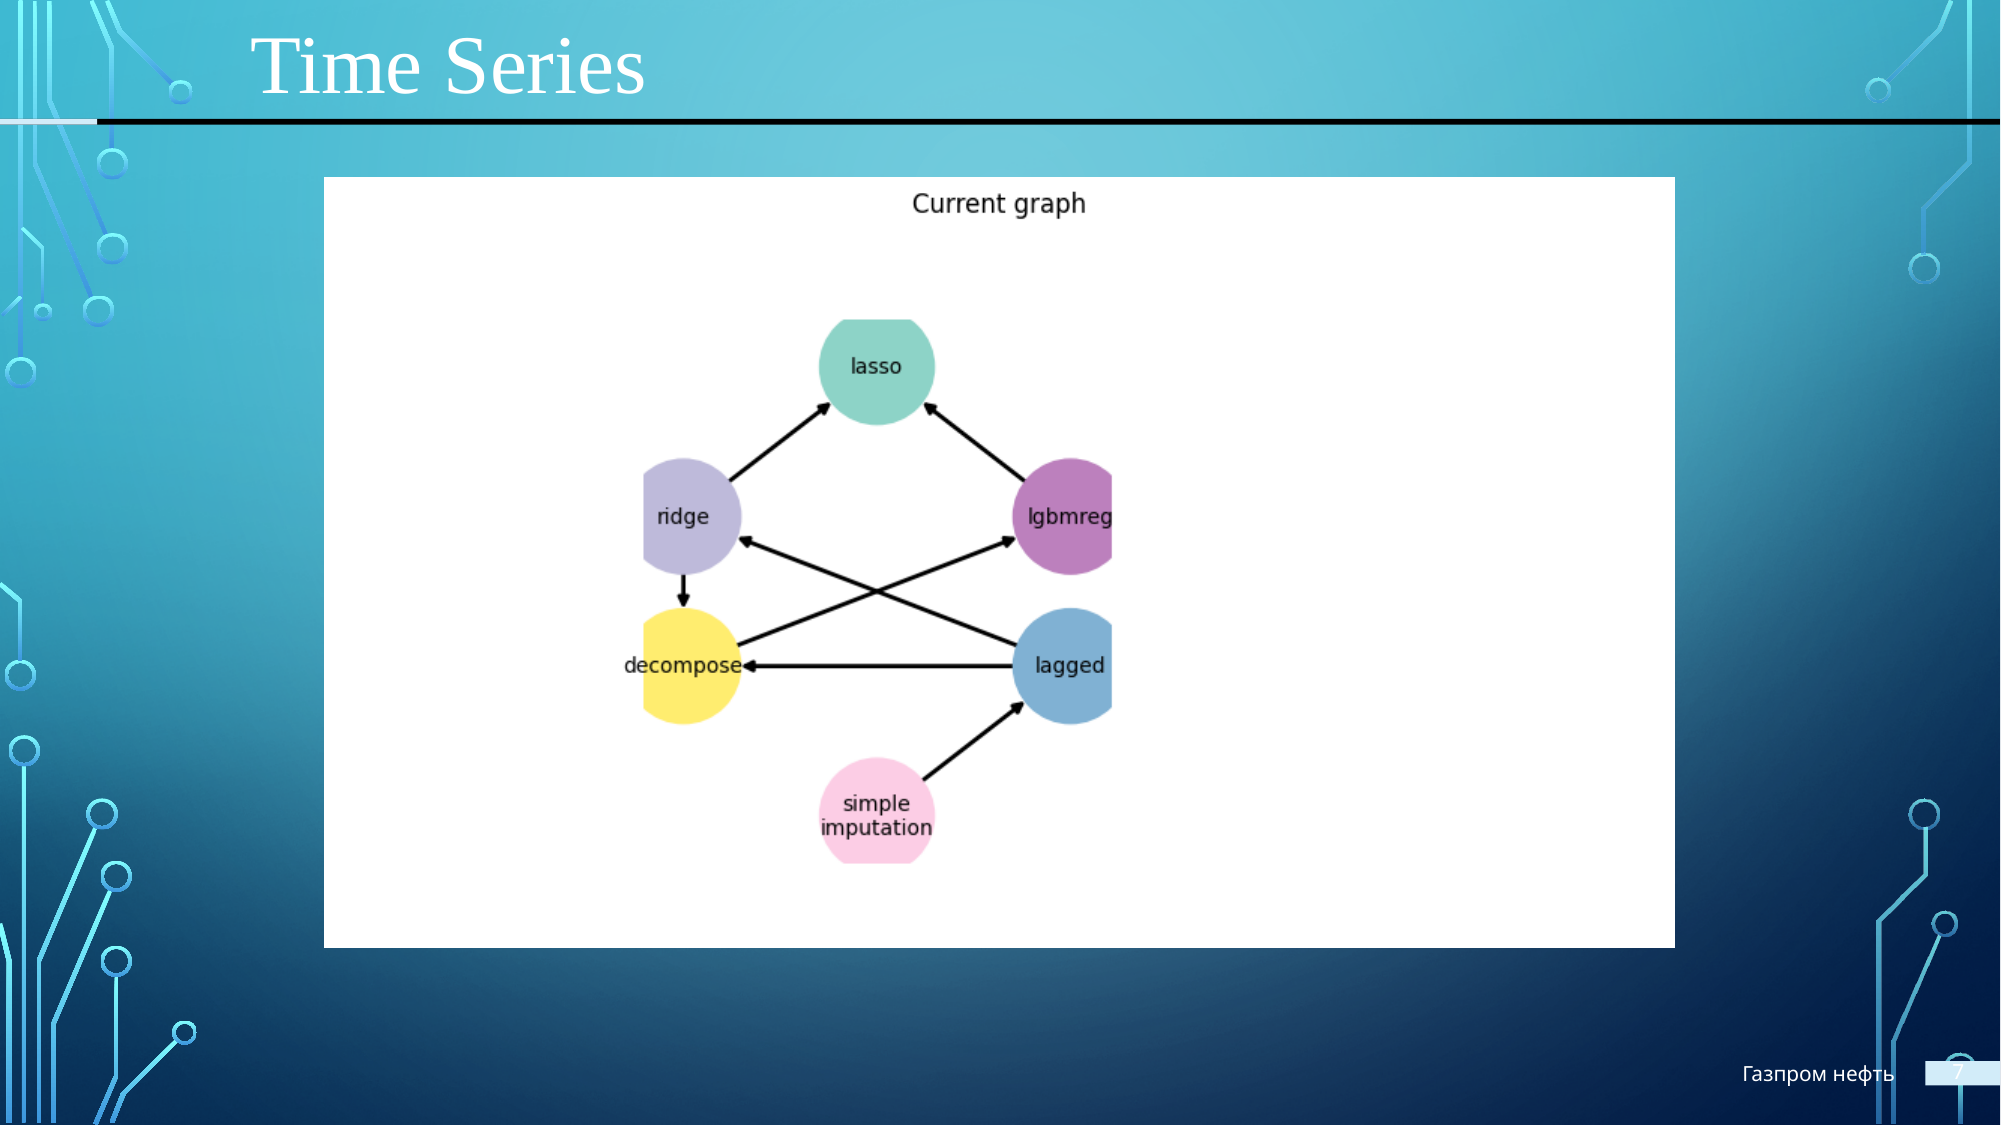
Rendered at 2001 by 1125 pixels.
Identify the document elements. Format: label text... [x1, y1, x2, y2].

text_box Time Series [235, 2, 1425, 118]
picture [324, 177, 1676, 948]
